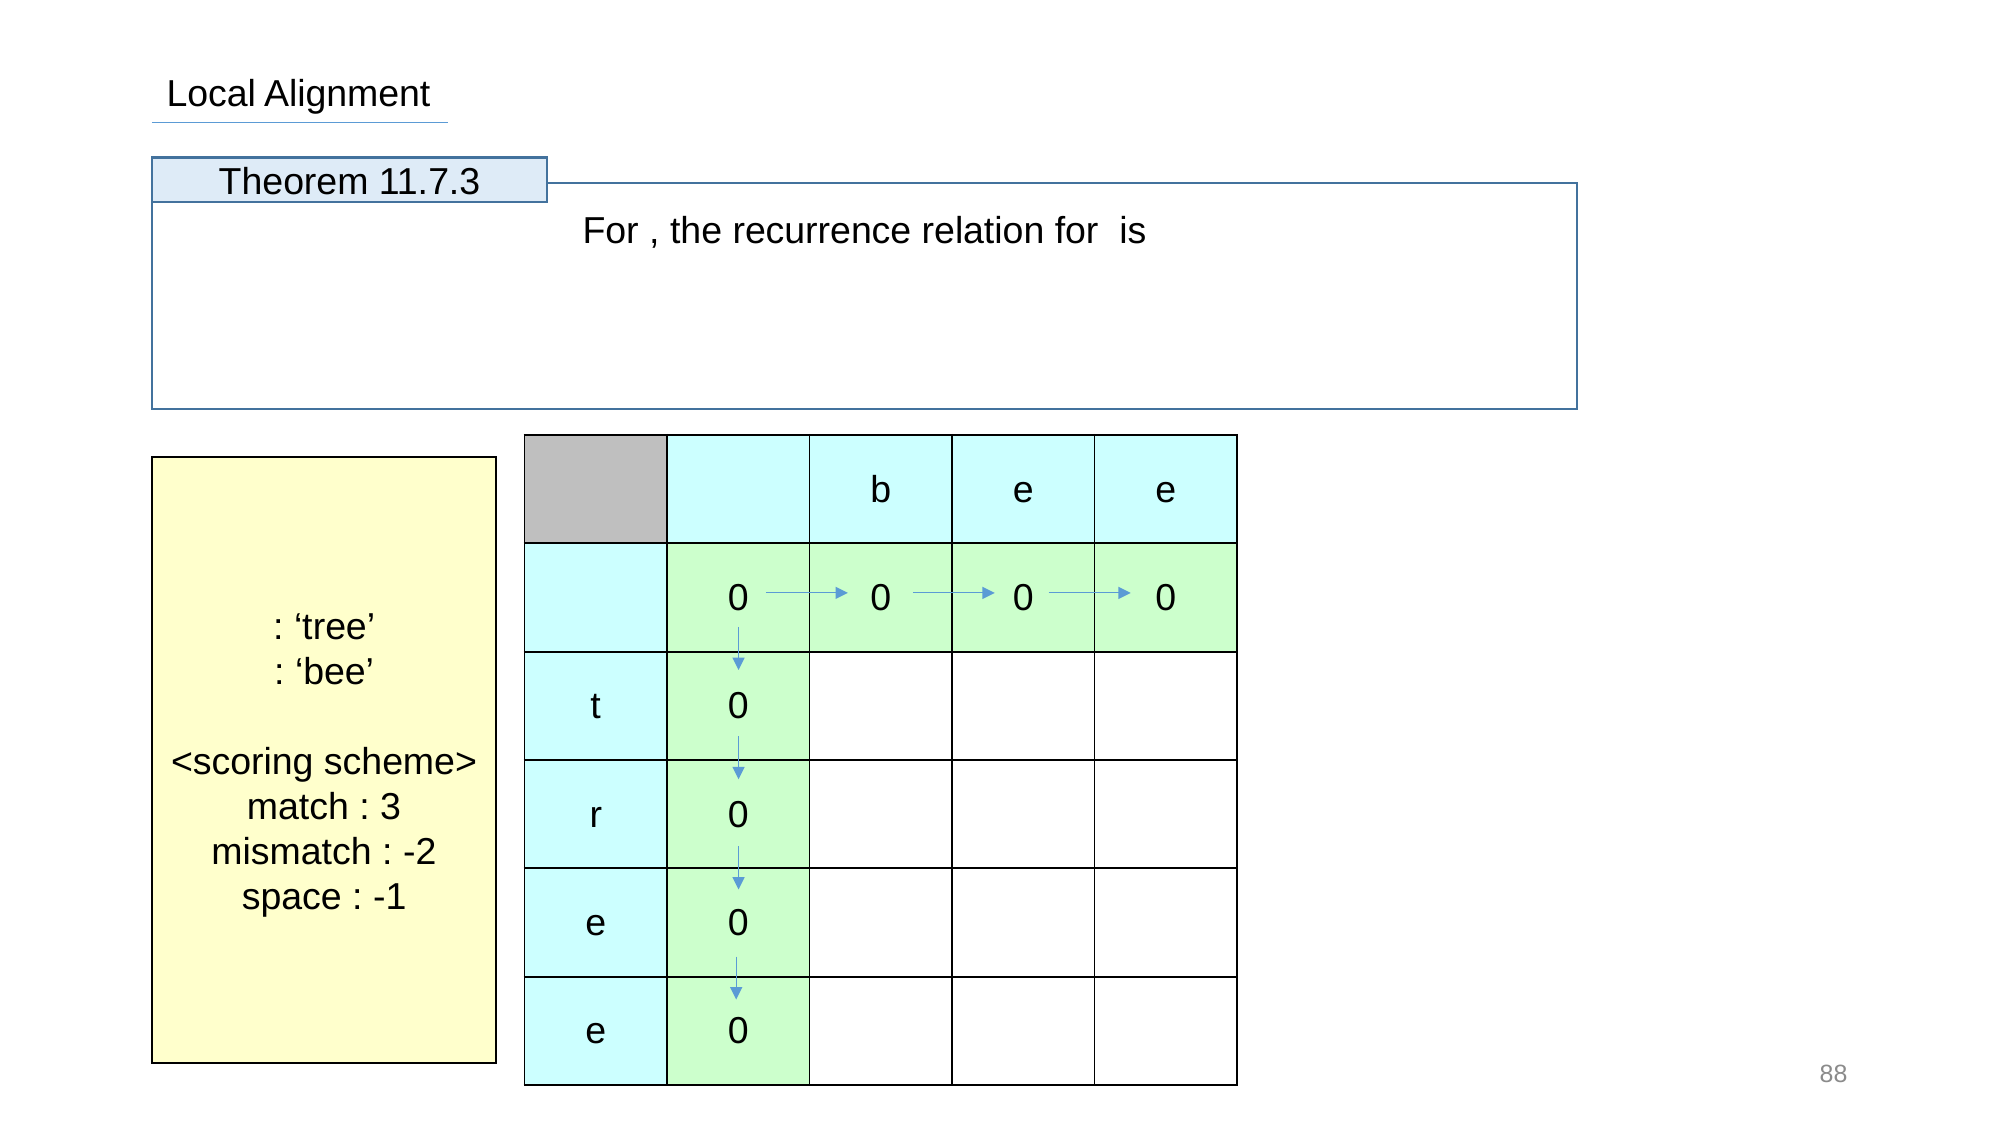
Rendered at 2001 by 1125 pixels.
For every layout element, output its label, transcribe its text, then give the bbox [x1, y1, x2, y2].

text_box Theorem 11.7.3 [151, 156, 548, 203]
text_box Local Alignment [151, 61, 1253, 122]
slide_number 88 [1412, 1042, 1863, 1103]
